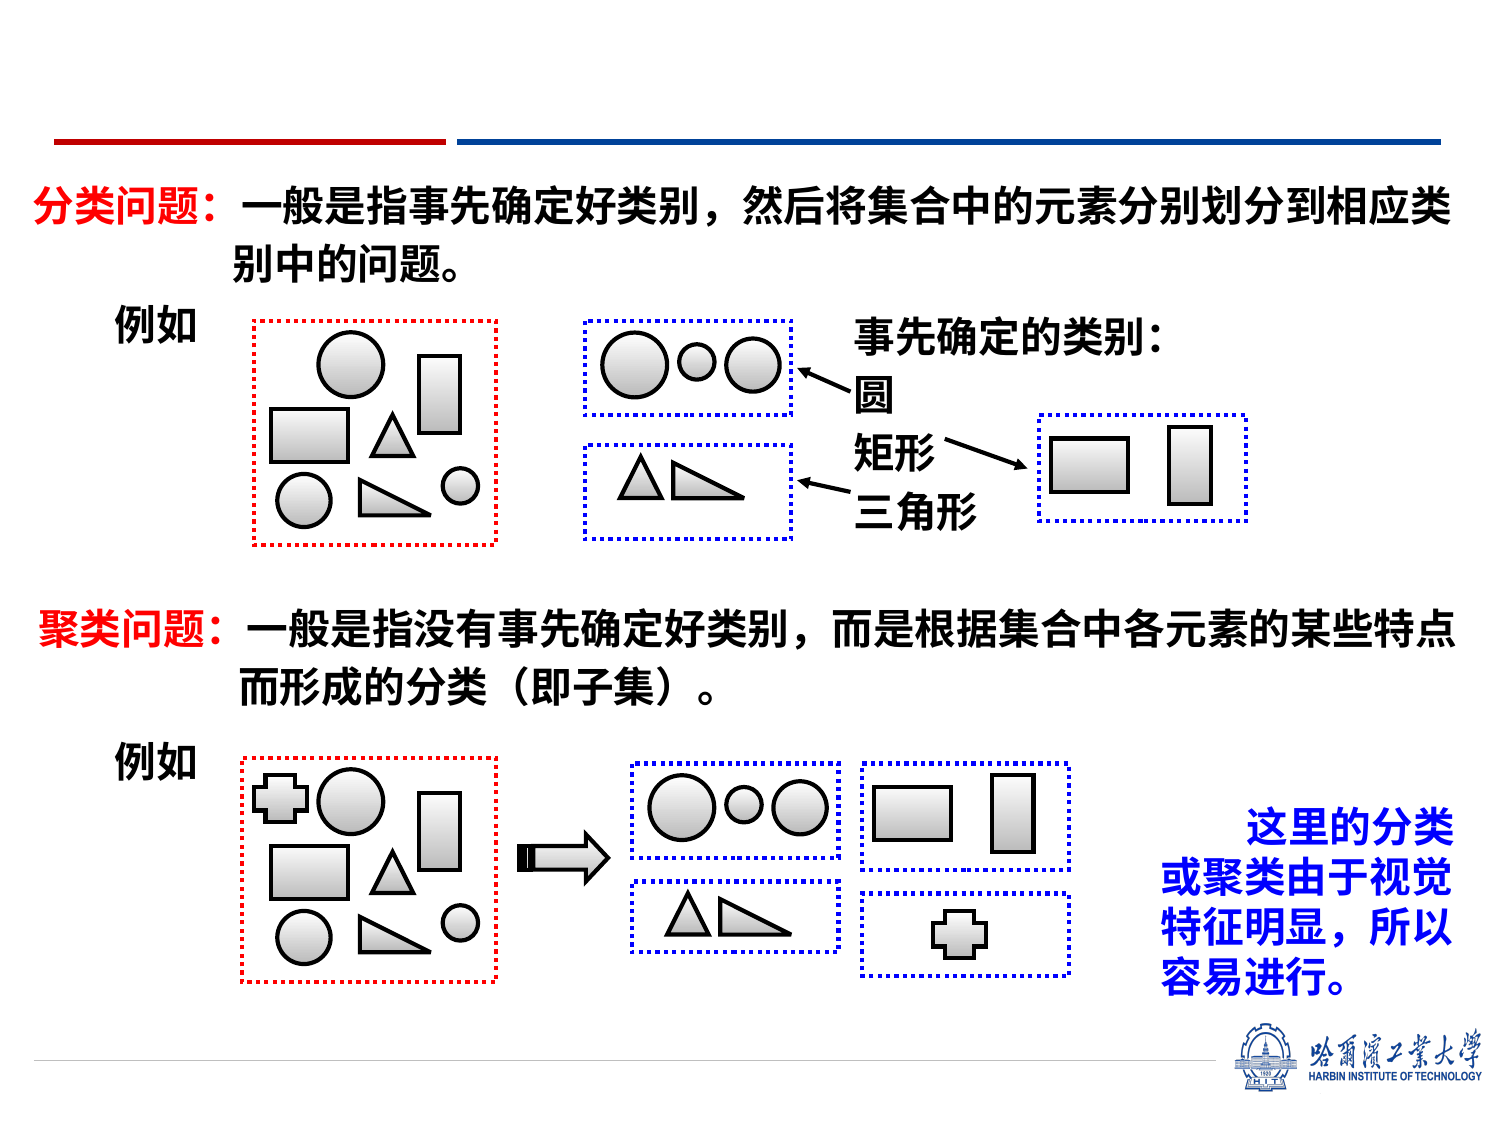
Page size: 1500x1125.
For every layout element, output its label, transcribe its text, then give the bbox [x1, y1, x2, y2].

text_box [797, 476, 851, 493]
text_box 分类问题：一般是指事先确定好类别，然后将集合中的元素分别划分到相应类 别中的问题。 [17, 172, 1477, 296]
text_box [584, 445, 792, 540]
text_box [1039, 415, 1247, 522]
text_box [584, 320, 792, 415]
text_box 这里的分类或聚类由于视觉特征明显，所以容易进行。 [1145, 792, 1477, 1008]
text_box [862, 893, 1069, 976]
text_box [533, 834, 609, 882]
text_box [797, 367, 851, 392]
text_box 例如 [100, 291, 236, 356]
text_box [519, 846, 523, 870]
text_box 聚类问题：一般是指没有事先确定好类别，而是根据集合中各元素的某些特点 而形成的分类（即子集）。 [23, 595, 1483, 719]
text_box 例如 [100, 728, 236, 793]
text_box [862, 763, 1069, 870]
picture [1204, 1023, 1482, 1094]
text_box [944, 438, 1028, 471]
text_box [253, 320, 496, 546]
text_box 事先确定的类别： 圆 矩形 三角形 [838, 303, 1229, 543]
text_box [631, 881, 839, 953]
text_box [631, 763, 839, 858]
text_box [253, 775, 307, 823]
text_box [242, 757, 496, 983]
text_box [525, 846, 531, 870]
